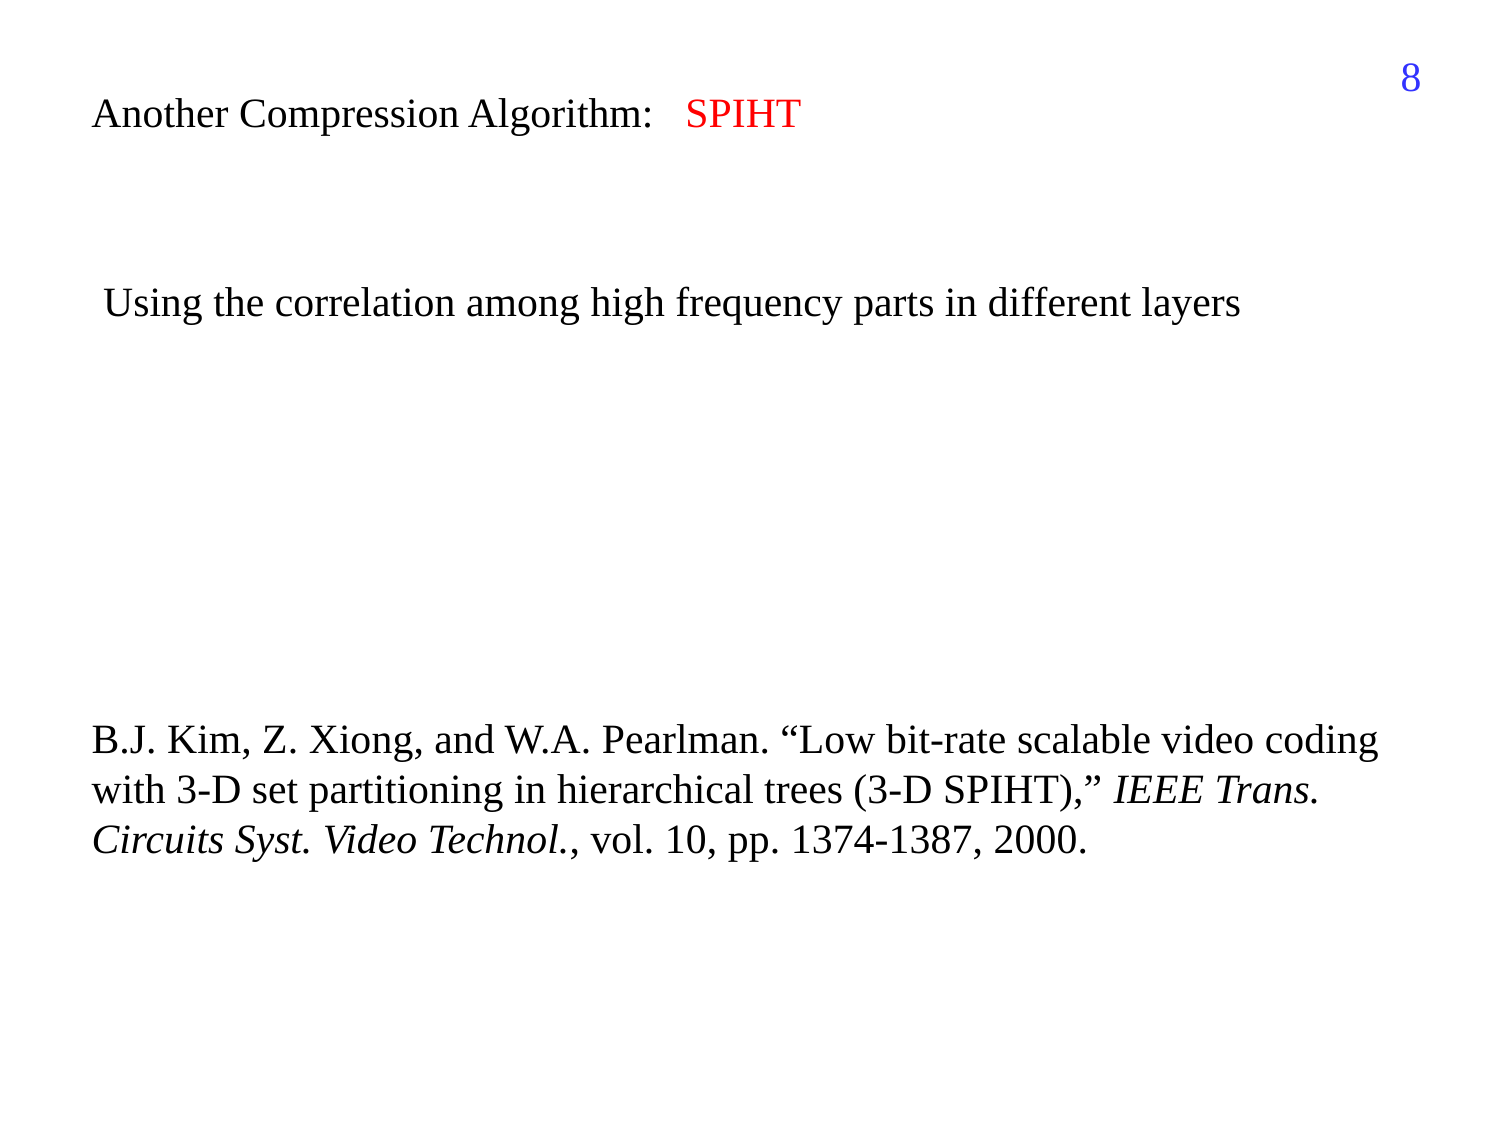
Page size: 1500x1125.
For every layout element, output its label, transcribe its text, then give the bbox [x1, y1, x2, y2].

slide_number 489 [1304, 42, 1437, 122]
text_box B.J. Kim, Z. Xiong, and W.A. Pearlman. “Low bit-rate scalable video coding with 3-D set partitioning in hierarchical trees (3-D SPIHT),” IEEE Trans. Circuits Syst. Video Technol., vol. 10, pp. 1374-1387, 2000. [76, 704, 1471, 869]
text_box Another Compression Algorithm: SPIHT [76, 78, 1046, 143]
text_box Using the correlation among high frequency parts in different layers [88, 267, 1353, 332]
